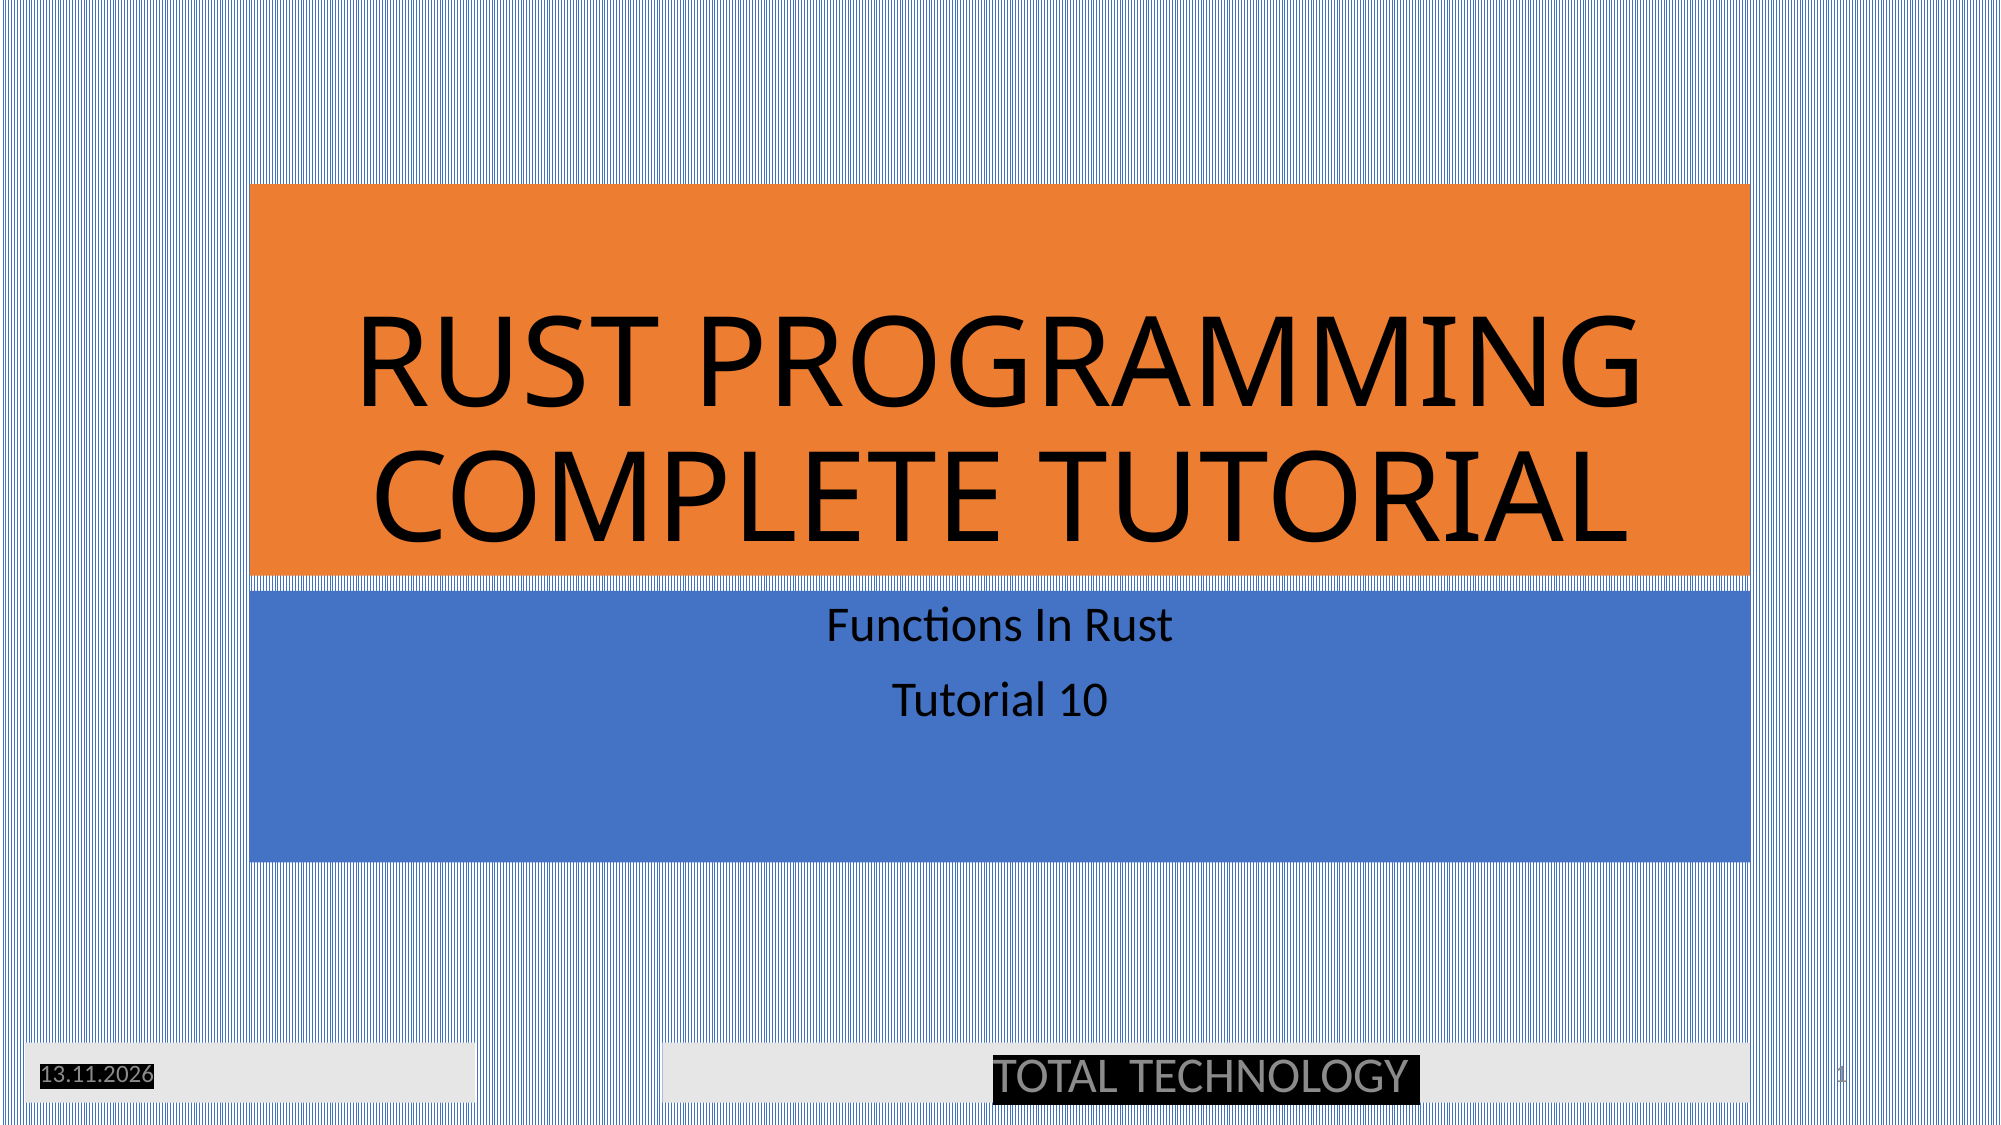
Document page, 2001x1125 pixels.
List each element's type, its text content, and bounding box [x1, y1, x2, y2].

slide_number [24, 1042, 475, 1103]
slide_number 1 [1412, 1042, 1863, 1103]
title RUST PROGRAMMING COMPLETE TUTORIAL [249, 184, 1750, 576]
footer TOTAL TECHNOLOGY [662, 1042, 1412, 1103]
subtitle Functions In Rust Tutorial 10 [249, 590, 1750, 863]
